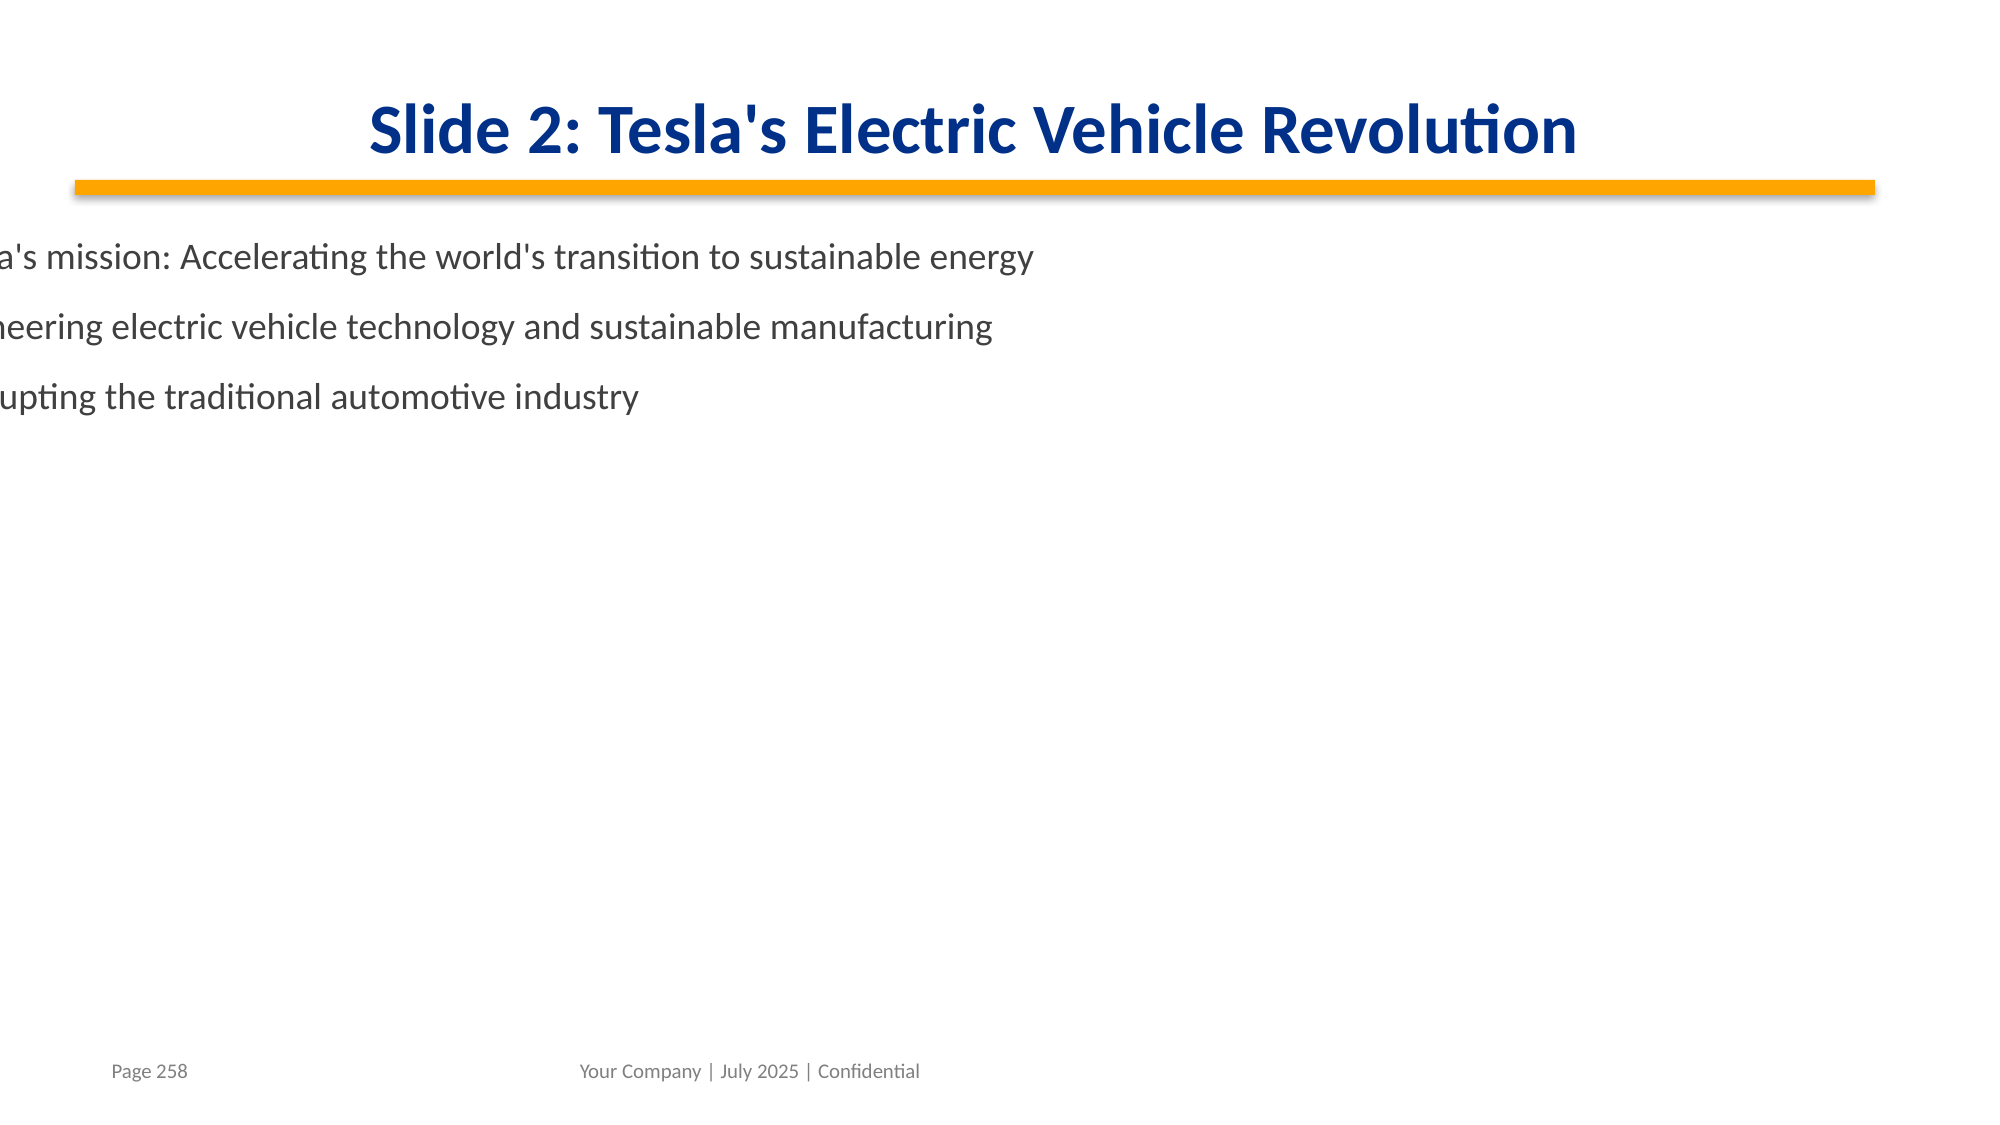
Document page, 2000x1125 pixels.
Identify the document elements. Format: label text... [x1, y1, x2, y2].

text_box [74, 179, 1876, 196]
text_box Tesla's mission: Accelerating the world's transition to sustainable energy Pioneering electric vehicle technology and sustainable manufacturing Disrupting the traditional automotive industry [0, 224, 1051, 425]
text_box Slide 2: Tesla's Electric Vehicle Revolution [354, 74, 1596, 175]
text_box Page 258 [96, 1050, 203, 1090]
text_box Your Company | July 2025 | Confidential [564, 1050, 936, 1090]
